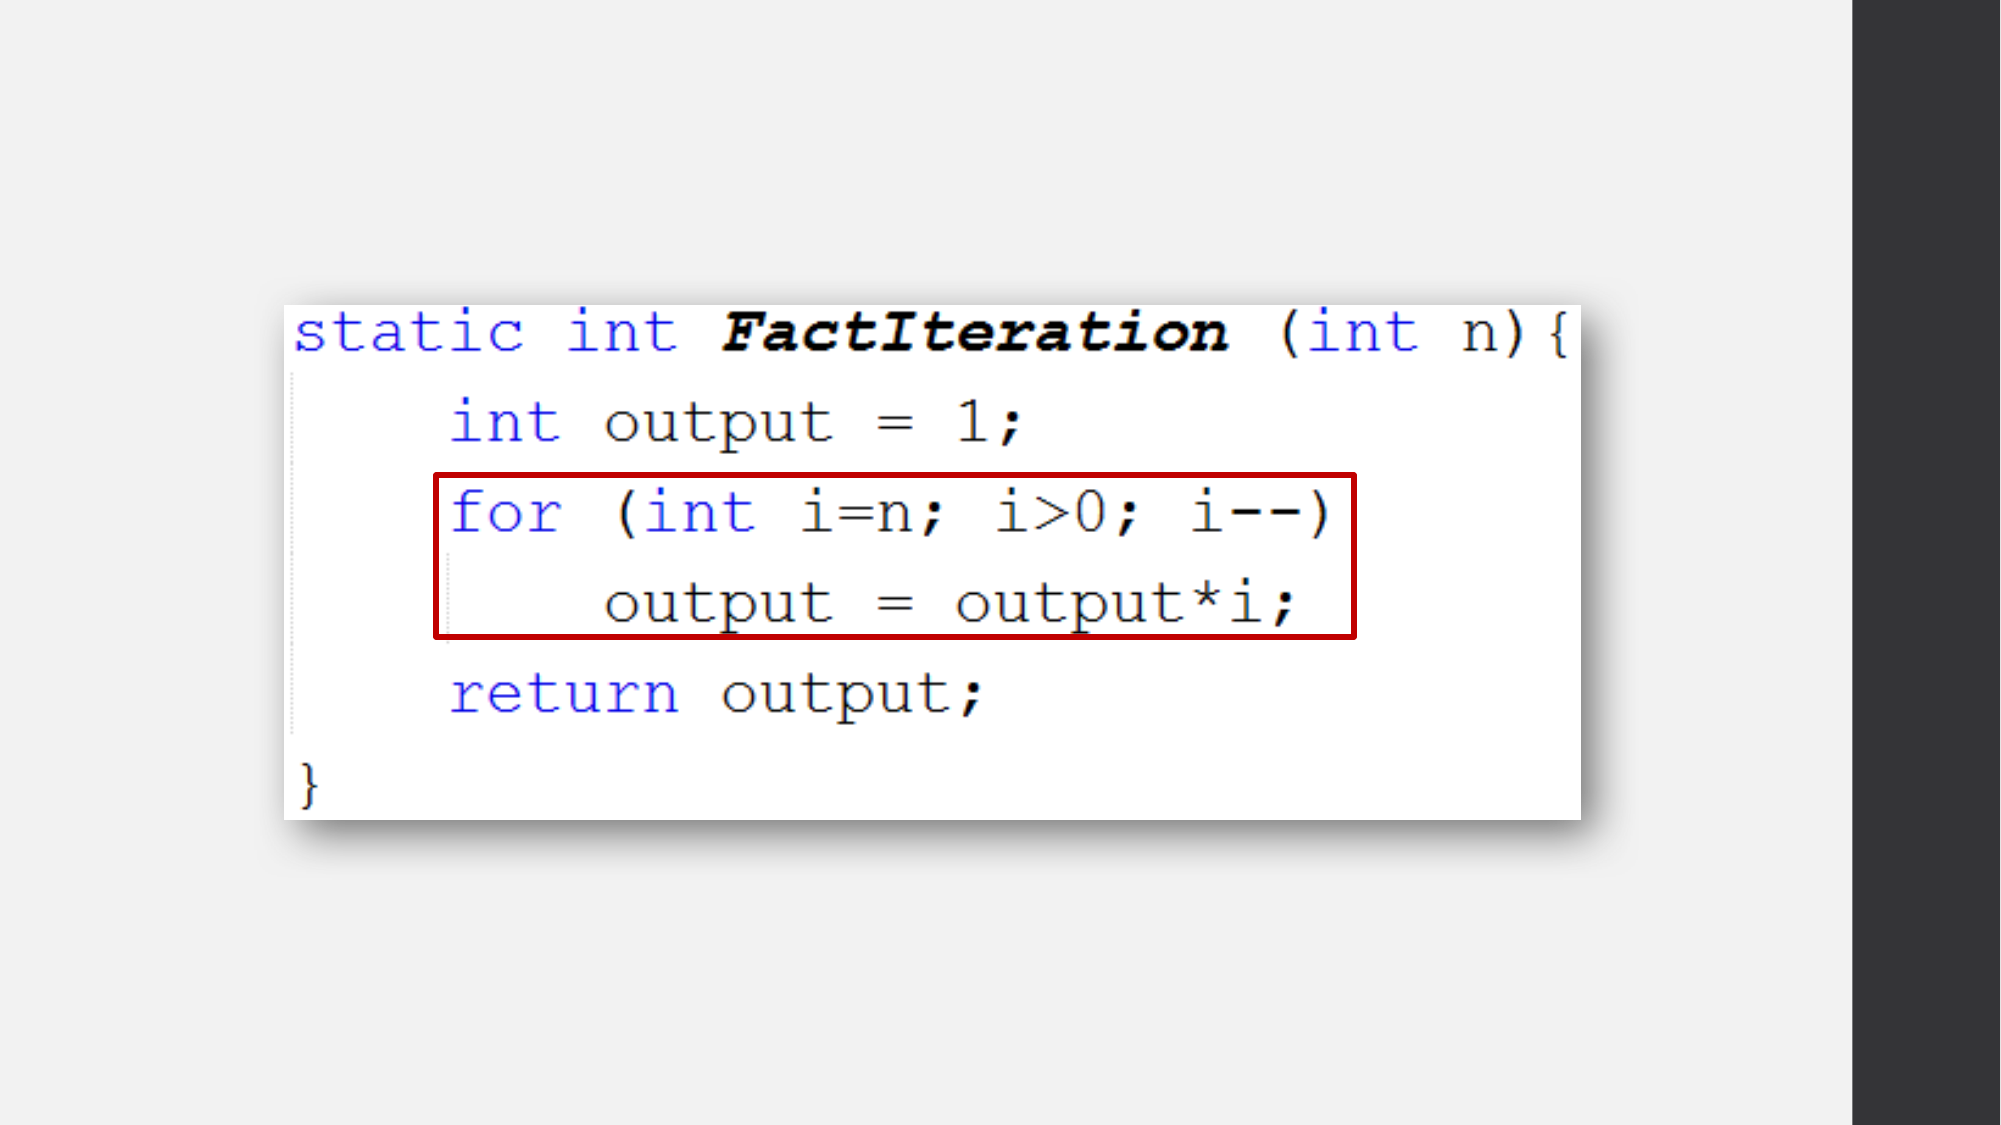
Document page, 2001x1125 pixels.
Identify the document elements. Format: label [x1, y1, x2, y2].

picture [283, 304, 1582, 820]
